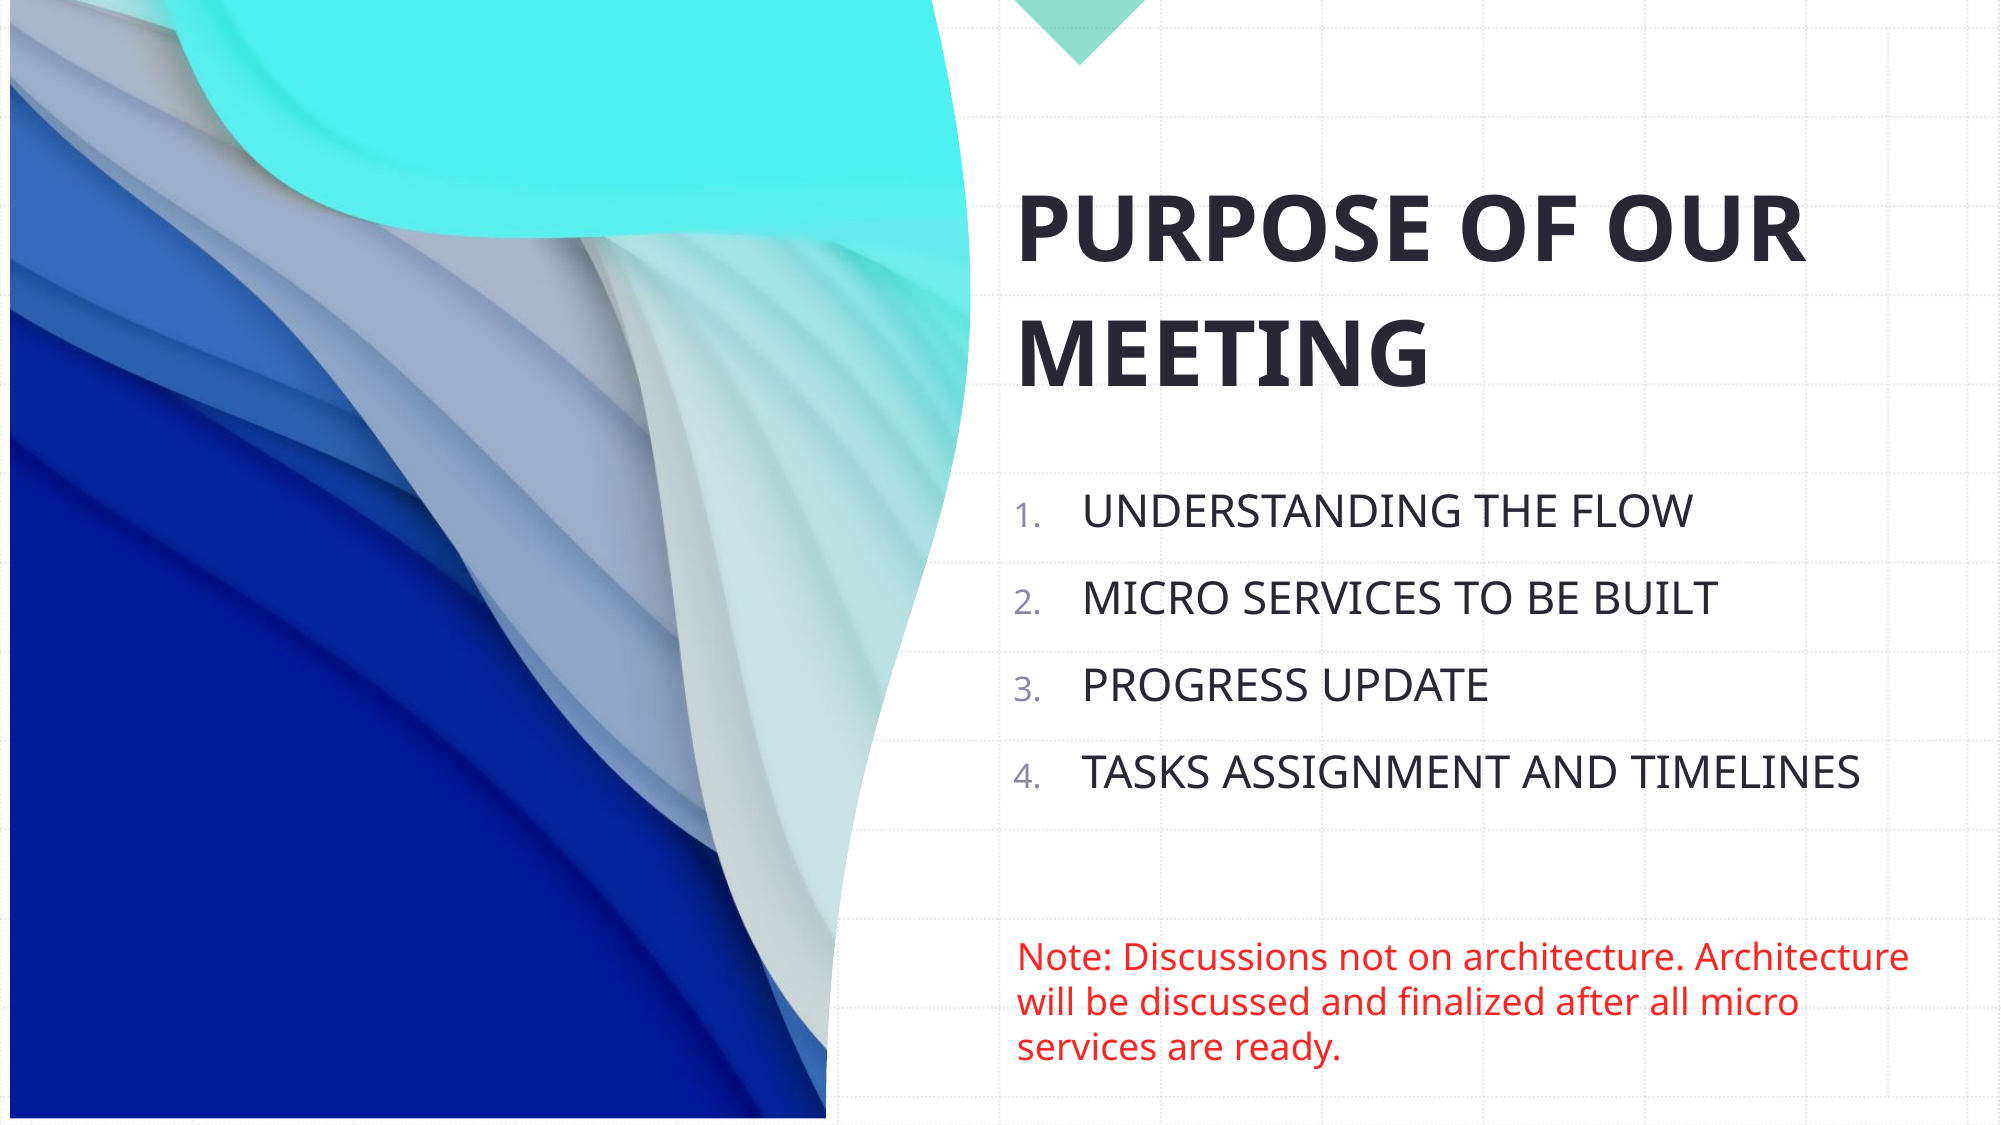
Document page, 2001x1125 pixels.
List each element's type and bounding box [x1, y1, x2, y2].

text_box [0, 0, 2000, 1125]
picture [10, 0, 971, 1119]
